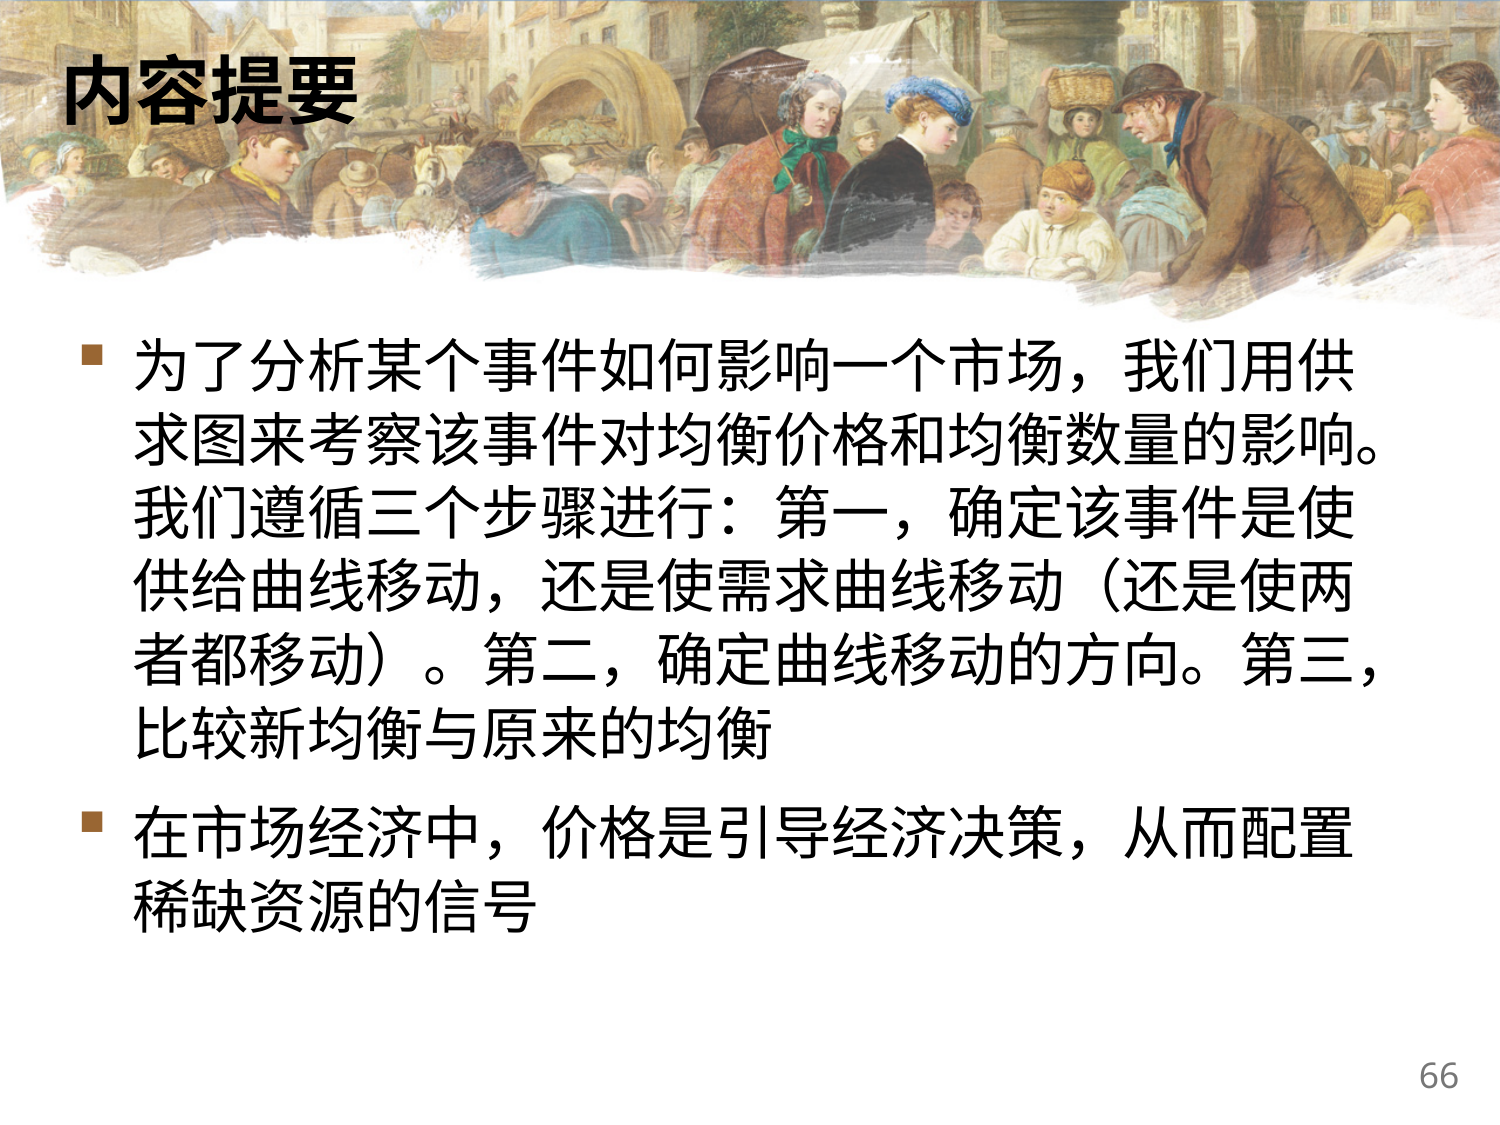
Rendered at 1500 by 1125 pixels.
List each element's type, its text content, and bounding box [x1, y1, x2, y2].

text_box 65 [1361, 1045, 1475, 1107]
list 为了分析某个事件如何影响一个市场，我们用供求图来考察该事件对均衡价格和均衡数量的影响。我们遵循三个步骤进行：第一，确定该事件是使供给曲线移动，还是使需求曲线移动（还是使两者都移动）。第二，确定曲线移动的方向。第三，比较新均衡与原来的均衡 在市场经济中，价格是引导经济决策，从而配置稀缺资源的信号 [60, 345, 1426, 1042]
picture [0, 0, 1500, 337]
